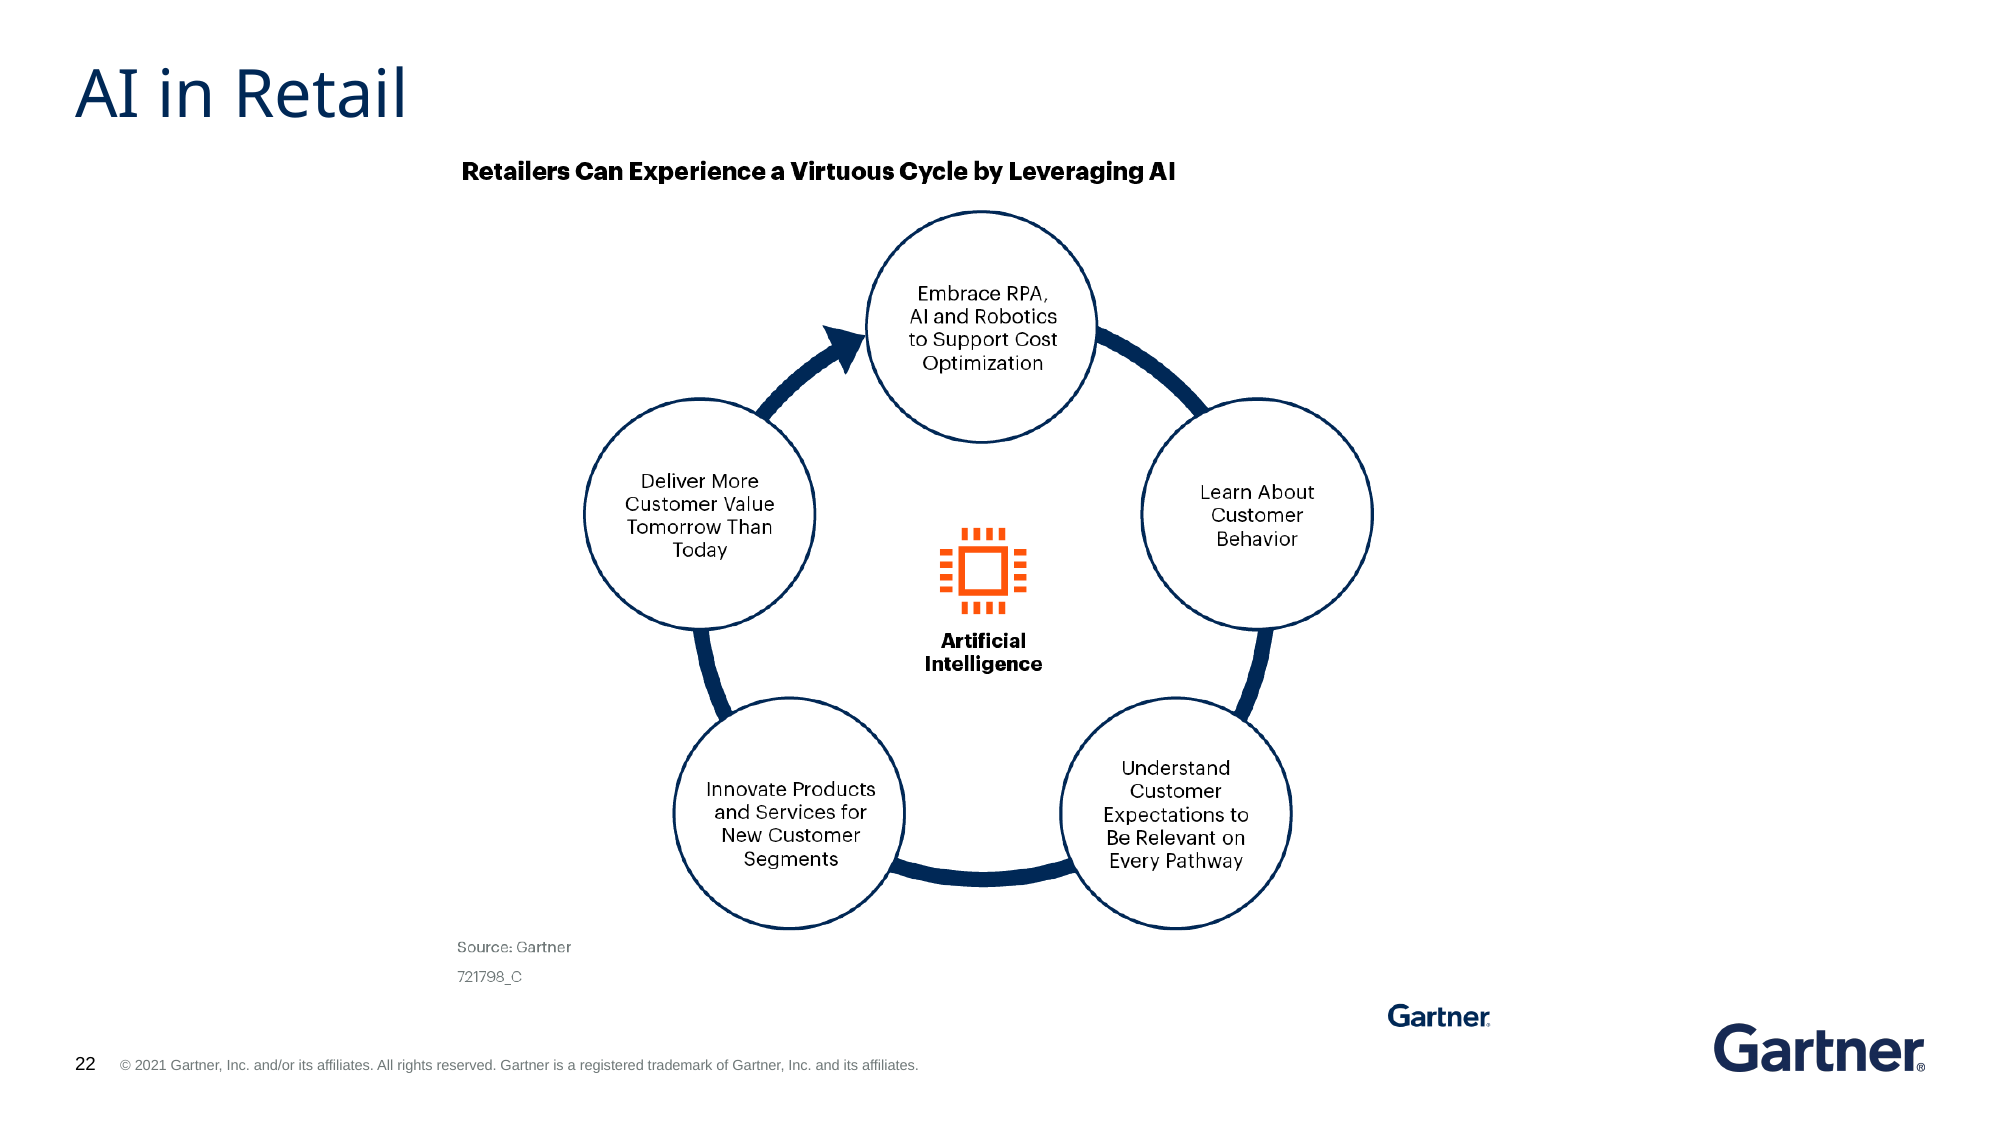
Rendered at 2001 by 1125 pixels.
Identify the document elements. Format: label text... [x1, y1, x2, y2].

picture [429, 132, 1511, 1037]
title AI in Retail [75, 60, 1925, 133]
picture [1714, 1023, 1925, 1072]
